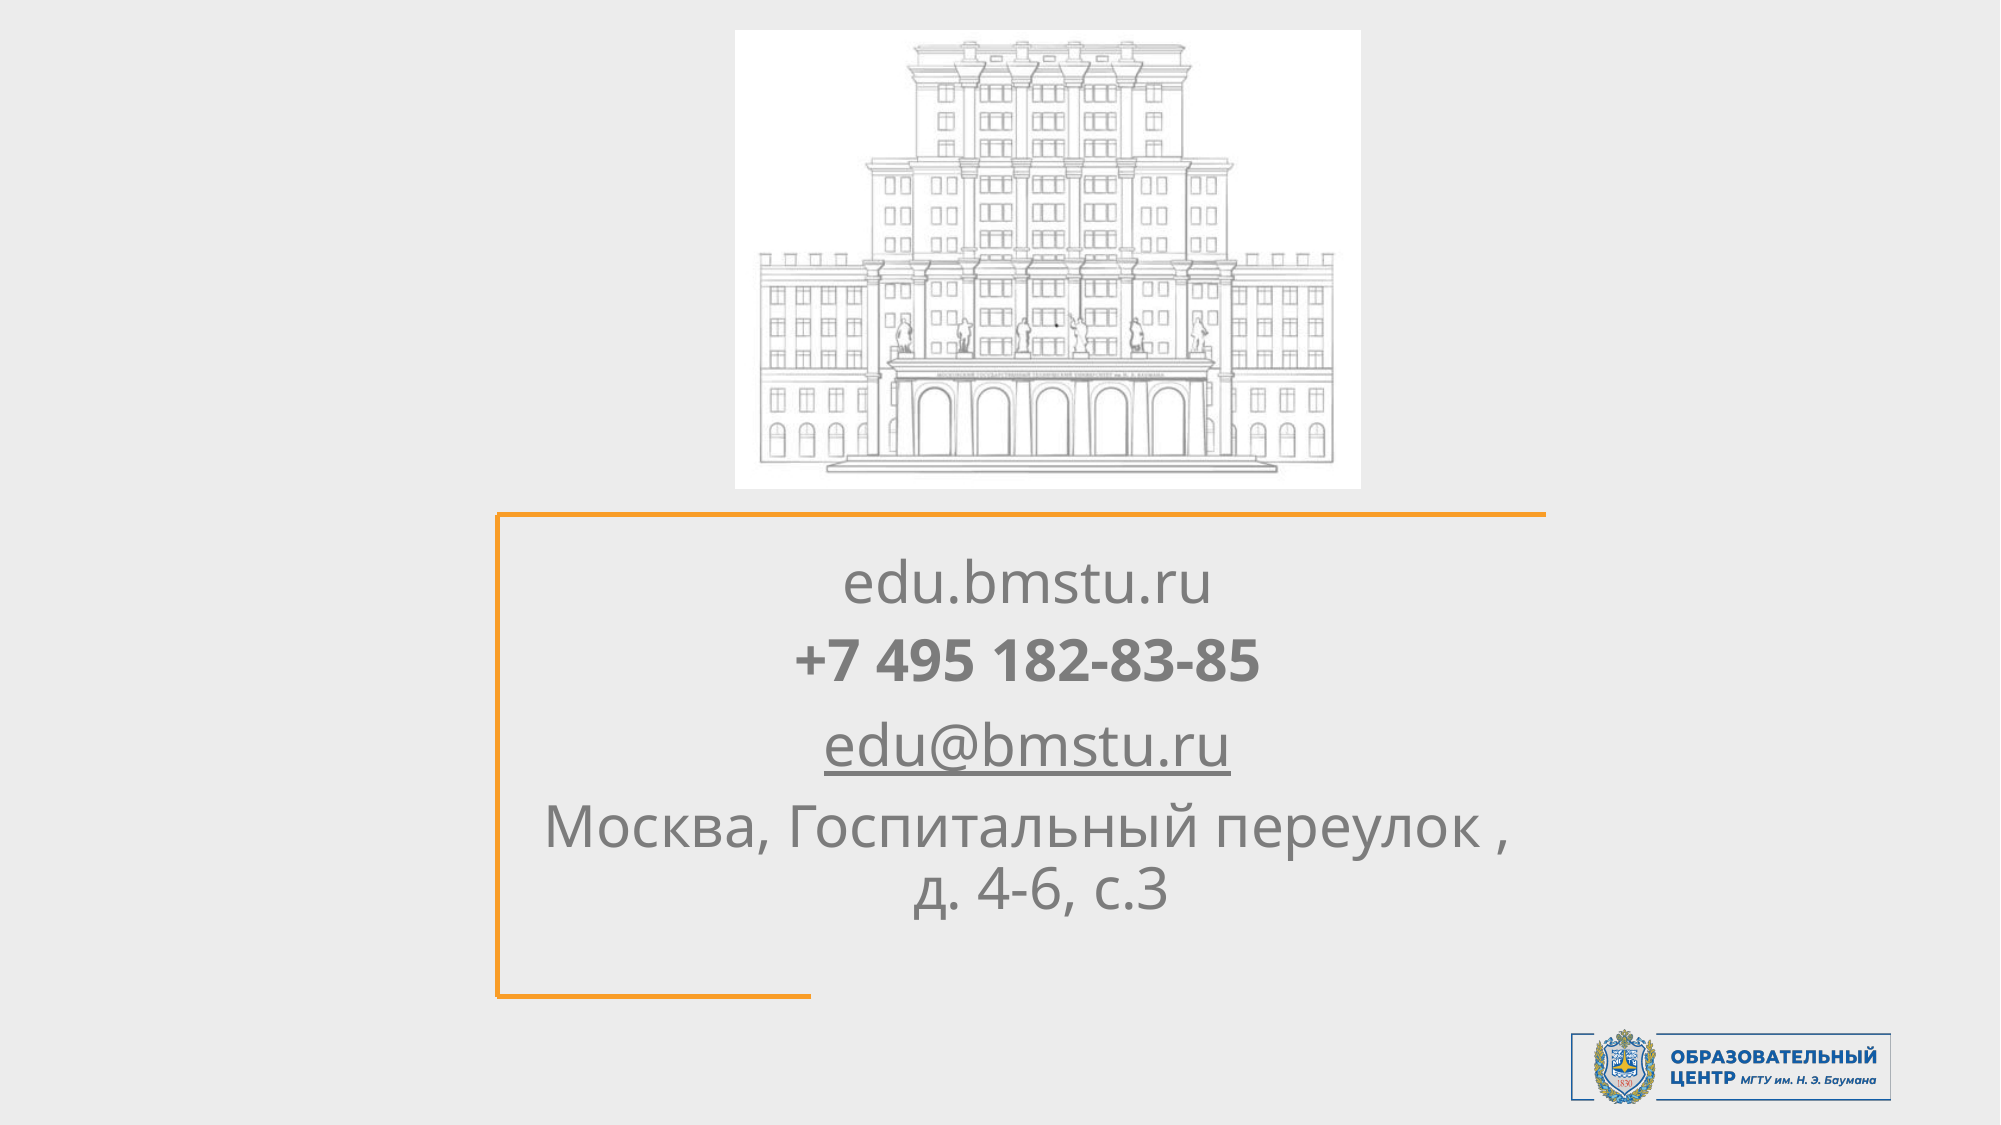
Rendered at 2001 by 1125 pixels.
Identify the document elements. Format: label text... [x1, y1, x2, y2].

list edu.bmstu.ru +7 495 182-83-85 edu@bmstu.ru Москва, Госпитальный переулок , д. 4-6, с.3 [511, 545, 1544, 971]
picture [1571, 1029, 1891, 1104]
picture [735, 30, 1361, 489]
